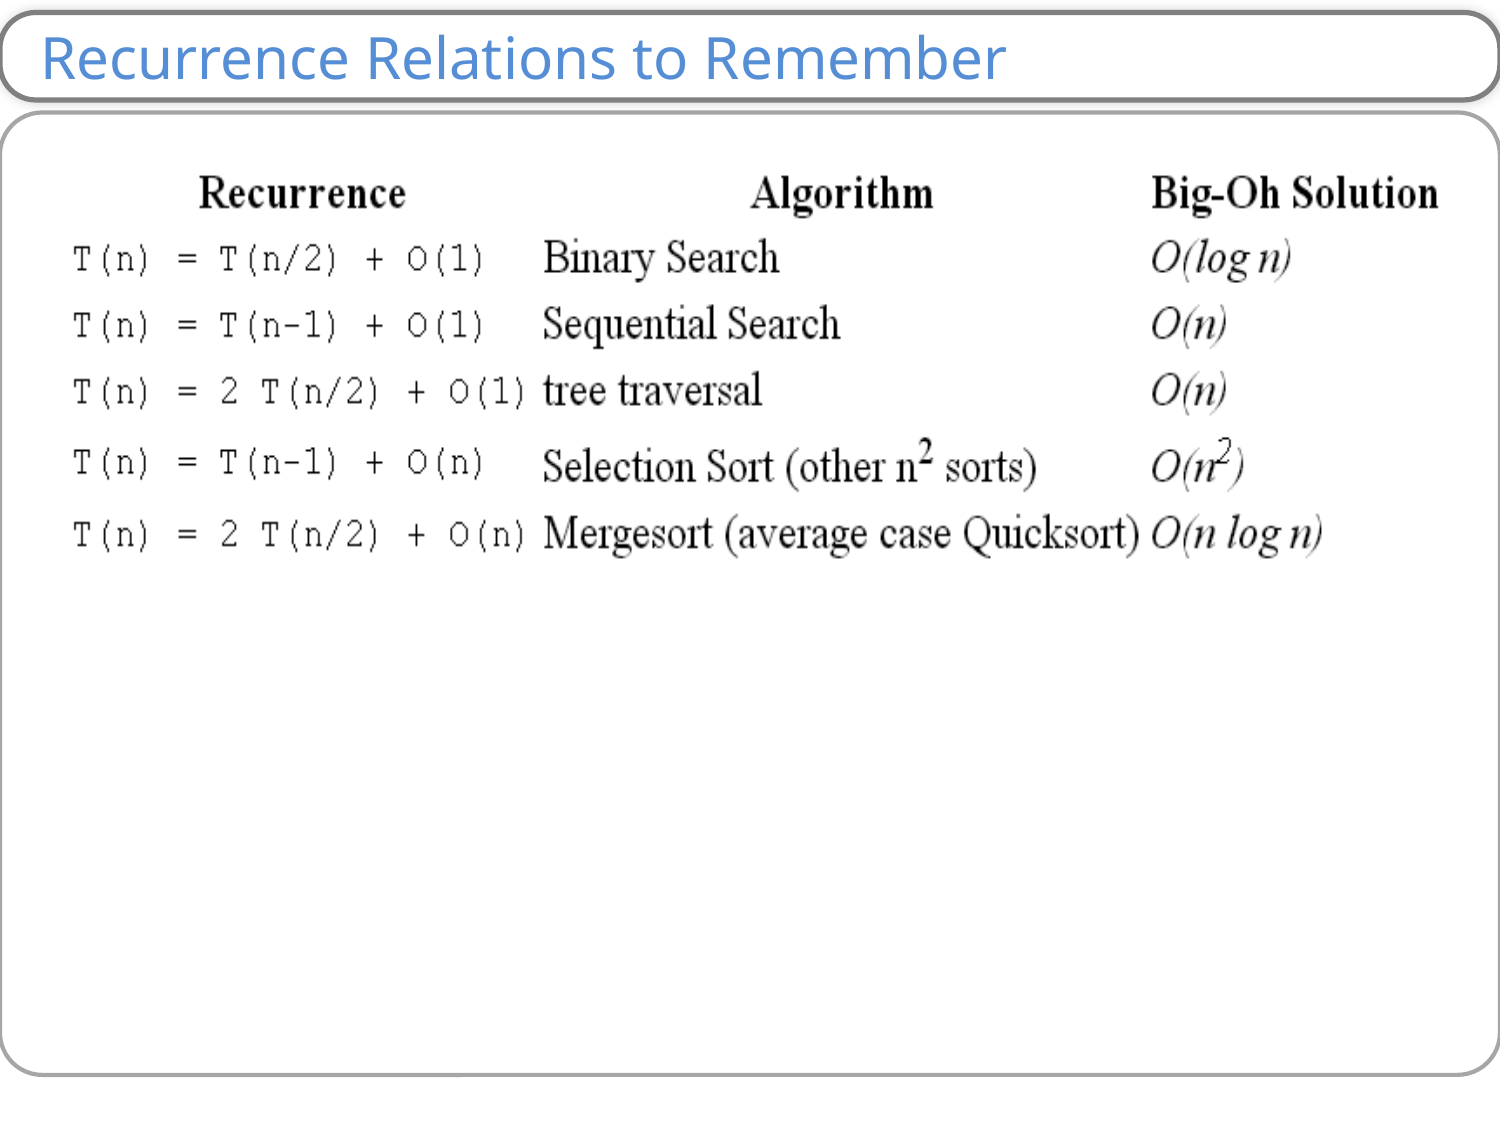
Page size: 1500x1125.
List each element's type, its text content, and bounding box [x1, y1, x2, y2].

text_box Recurrence Relations to Remember [0, 10, 1500, 103]
picture [24, 124, 1476, 613]
text_box [0, 111, 1500, 1078]
